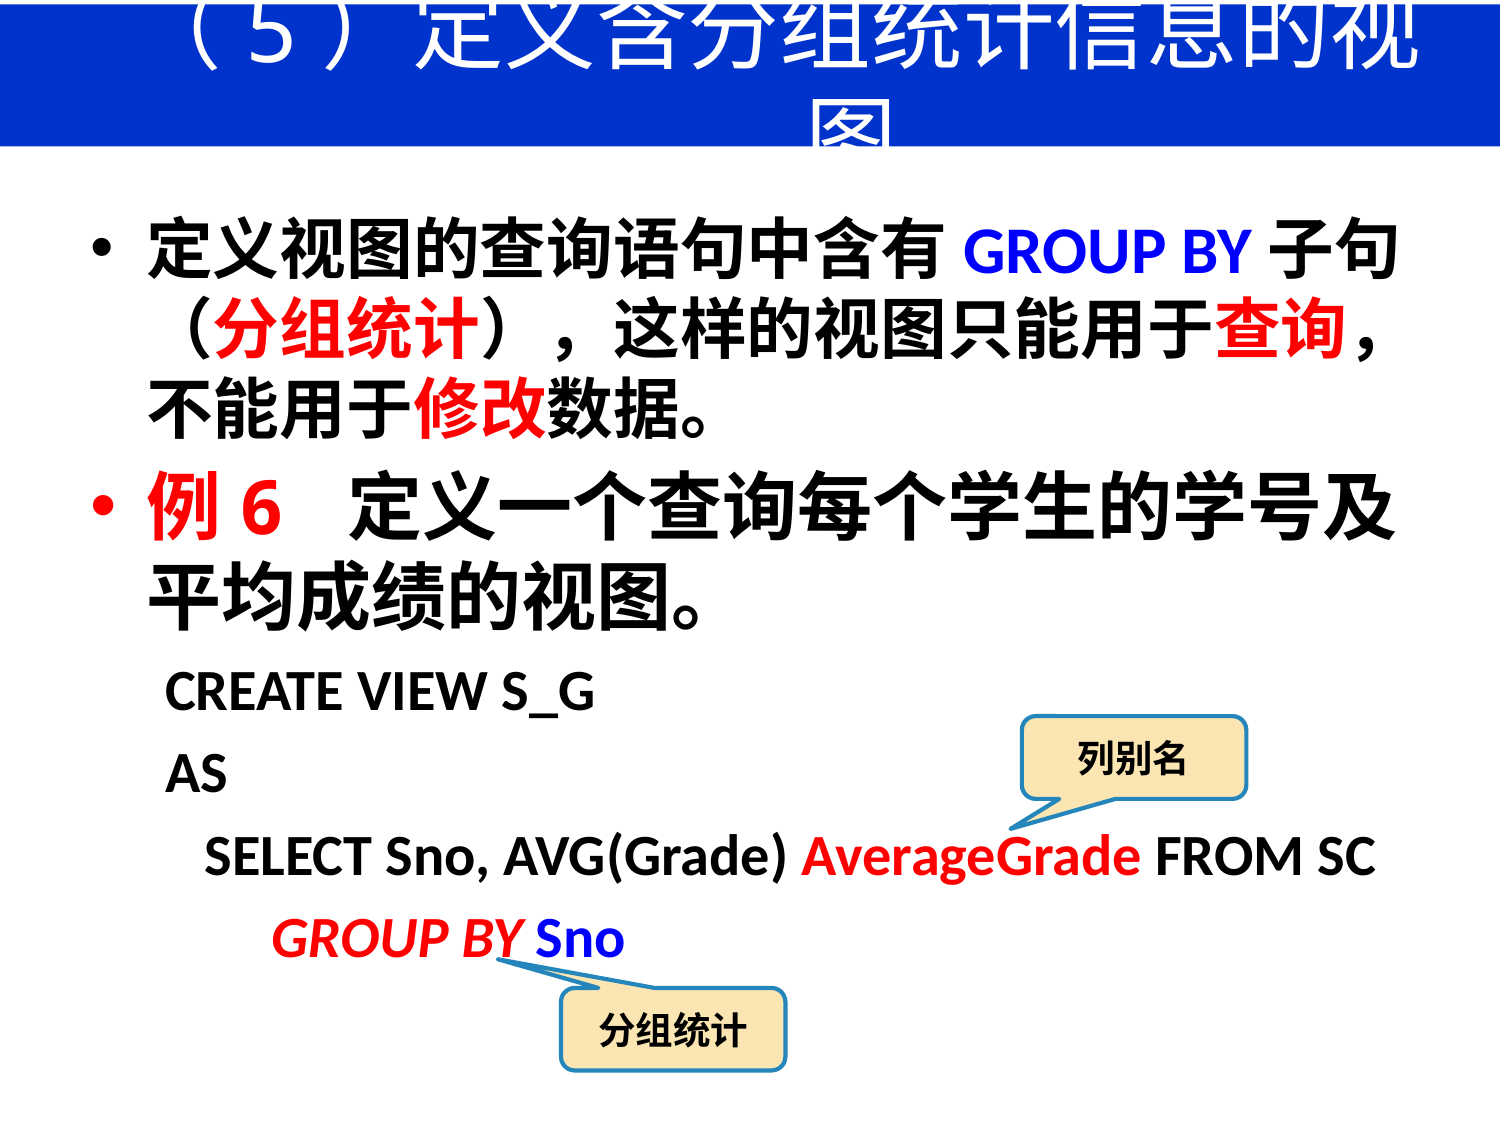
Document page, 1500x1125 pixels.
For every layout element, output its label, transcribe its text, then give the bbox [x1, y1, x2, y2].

list 定义视图的查询语句中含有GROUP BY子句（分组统计），这样的视图只能用于查询，不能用于修改数据。 例6 定义一个查询每个学生的学号及平均成绩的视图。 CREATE VIEW S_G AS SELECT Sno, AVG(Grade) AverageGrade FROM SC GROUP BY Sno [75, 199, 1425, 1032]
text_box 分组统计 [496, 957, 788, 1073]
text_box 列别名 [1008, 713, 1249, 831]
title （5）定义含分组统计信息的视图 [93, 24, 1459, 138]
